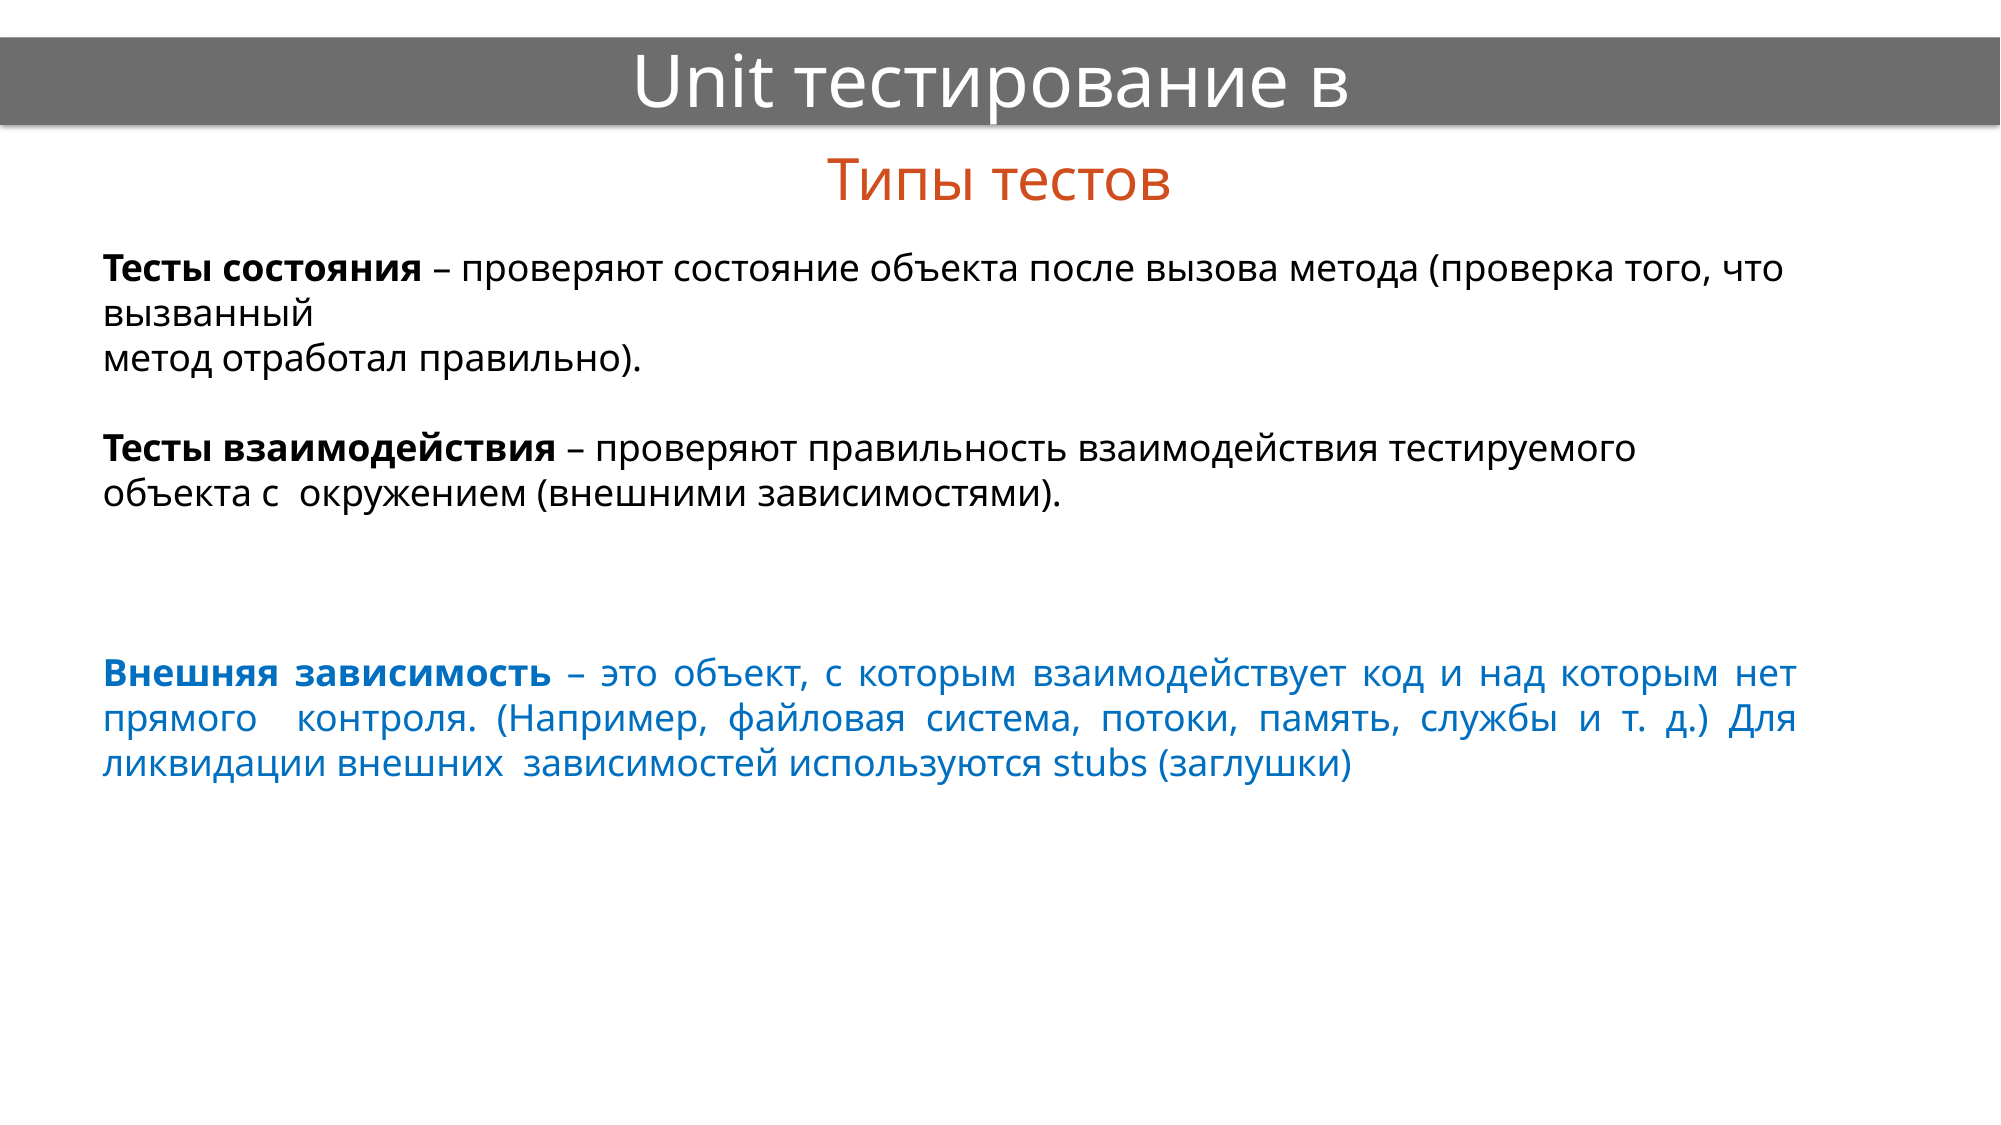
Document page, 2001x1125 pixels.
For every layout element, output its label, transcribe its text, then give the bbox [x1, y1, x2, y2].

text_box Типы тестов Тесты состояния – проверяют состояние объекта после вызова метода (проверка того, что вызванный метод отработал правильно). Тесты взаимодействия – проверяют правильность взаимодействия тестируемого объекта с окружением (внешними зависимостями). [100, 140, 1894, 515]
text_box Внешняя зависимость – это объект, с которым взаимодействует код и над которым нет прямого контроля. (Например, файловая система, потоки, память, службы и т. д.) Для ликвидации внешних зависимостей используются stubs (заглушки) [100, 647, 1798, 785]
title Unit тестирование в C# [629, 32, 1371, 140]
picture [1371, 125, 2000, 133]
picture [0, 125, 629, 133]
